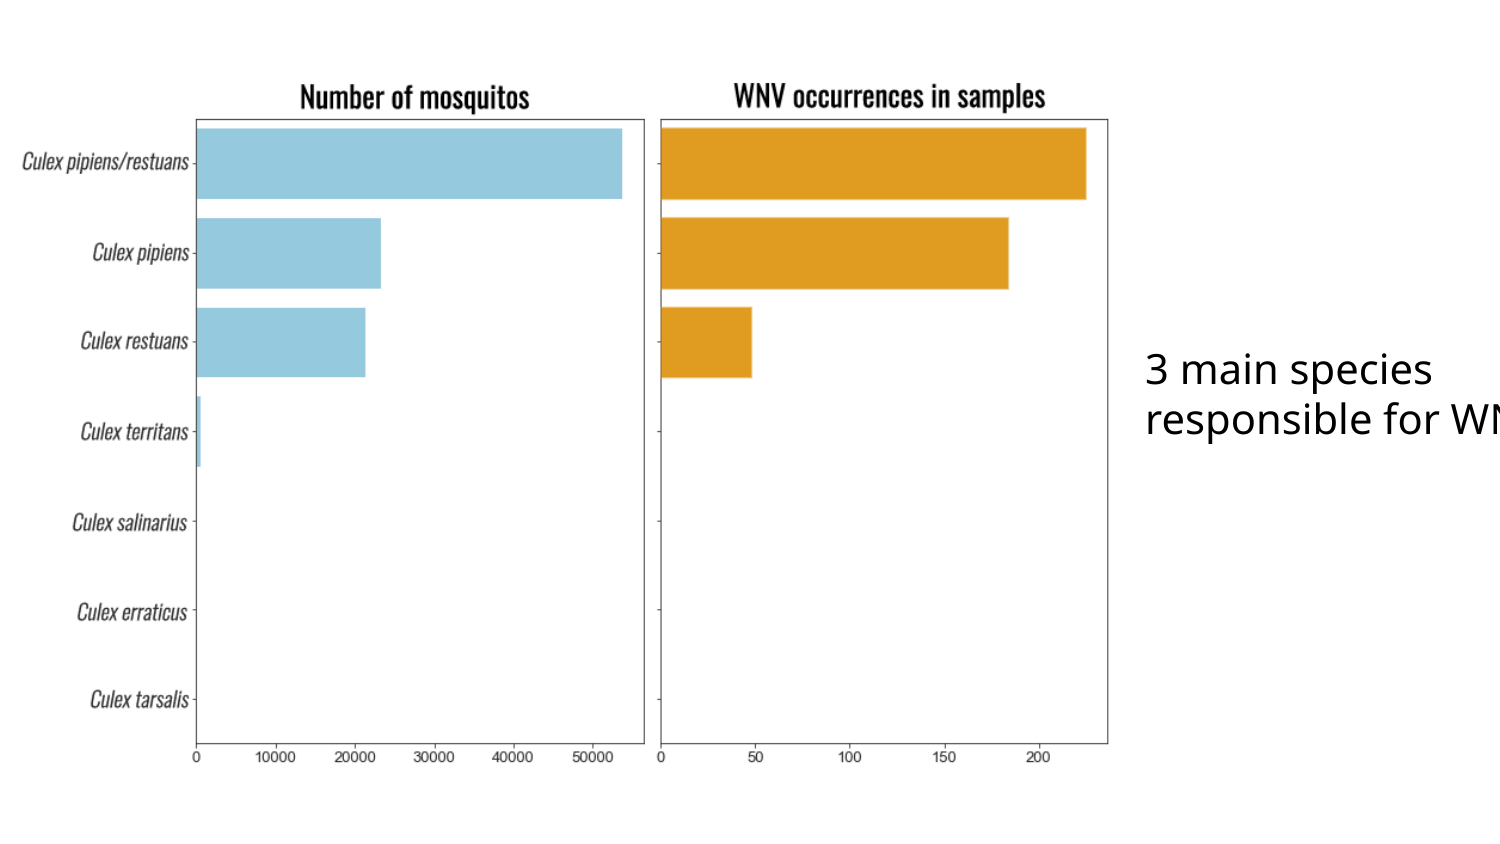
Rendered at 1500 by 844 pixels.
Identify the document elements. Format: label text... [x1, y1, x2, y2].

picture [0, 64, 1119, 780]
title 3 main species responsible for WNV [1130, 327, 1500, 422]
